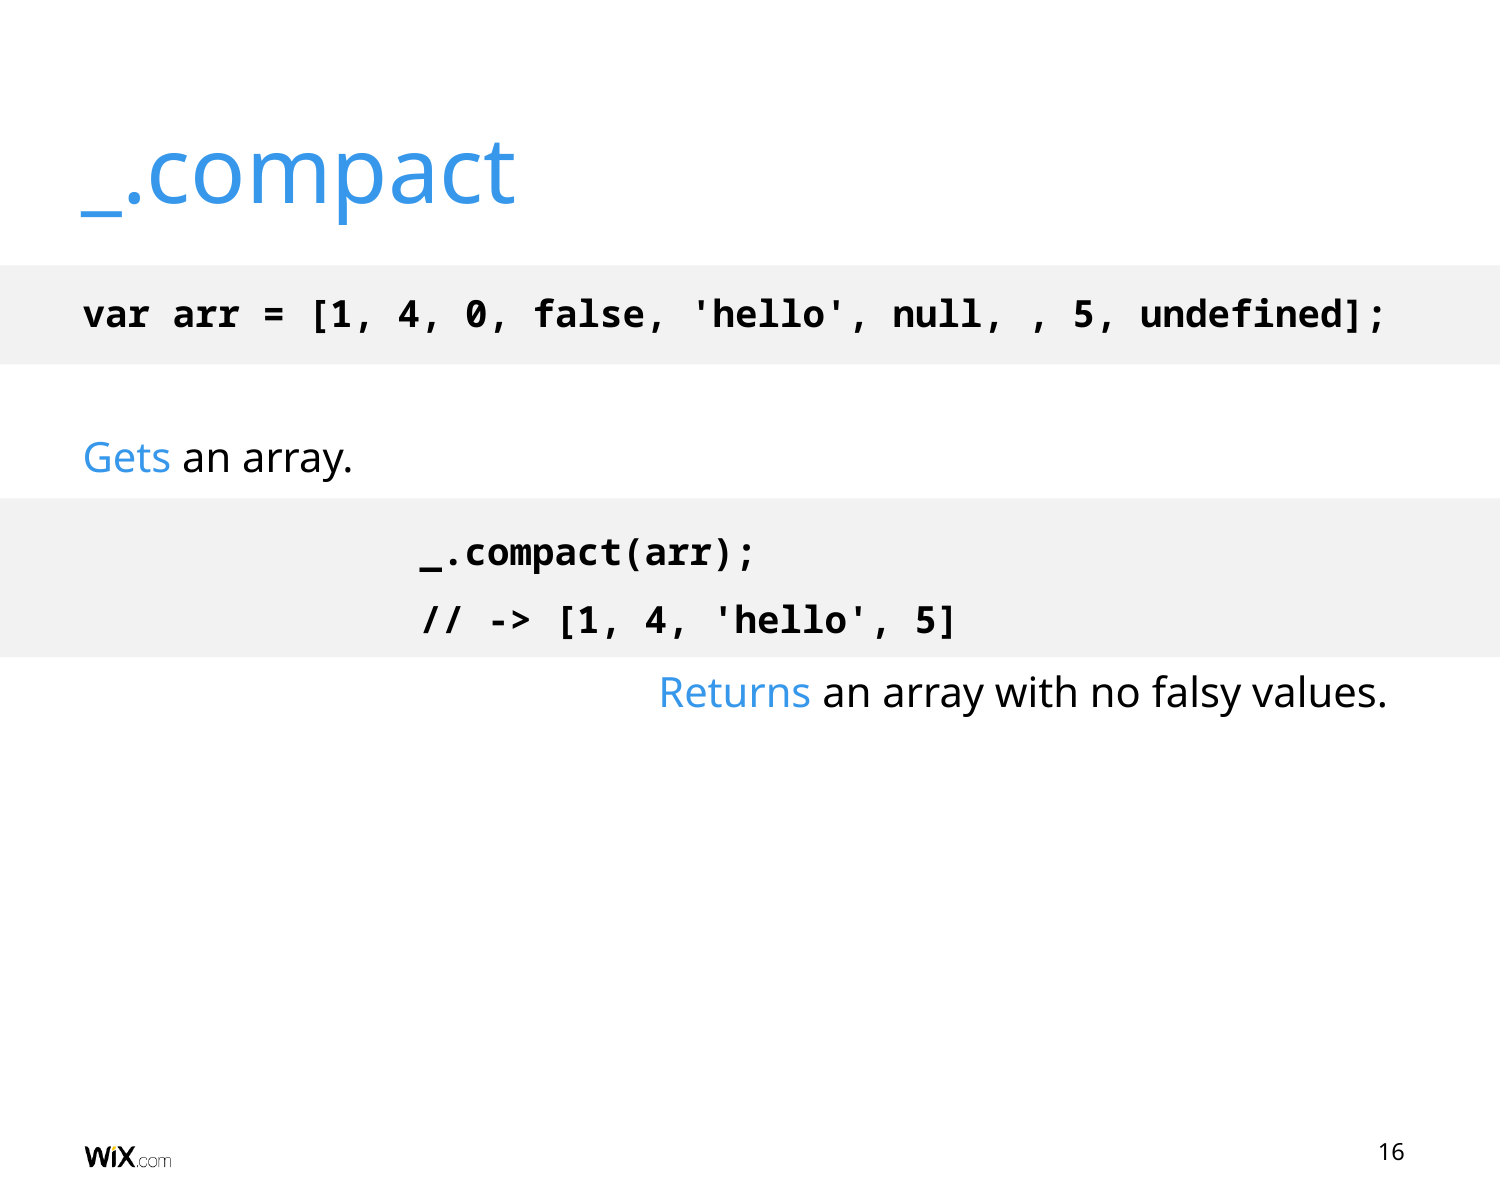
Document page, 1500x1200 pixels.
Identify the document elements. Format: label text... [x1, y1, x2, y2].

text_box [0, 264, 1500, 366]
text_box _.compact(arr); // -> [1, 4, 'hello', 5] [404, 498, 1500, 621]
text_box _.compact [66, 116, 1176, 231]
title var arr = [1, 4, 0, false, 'hello', null, , 5, undefined]; [67, 282, 1500, 406]
text_box Gets an array. [67, 429, 1404, 499]
picture [84, 1144, 171, 1168]
text_box [0, 497, 1500, 658]
text_box Returns an array with no falsy values. [67, 664, 1404, 862]
